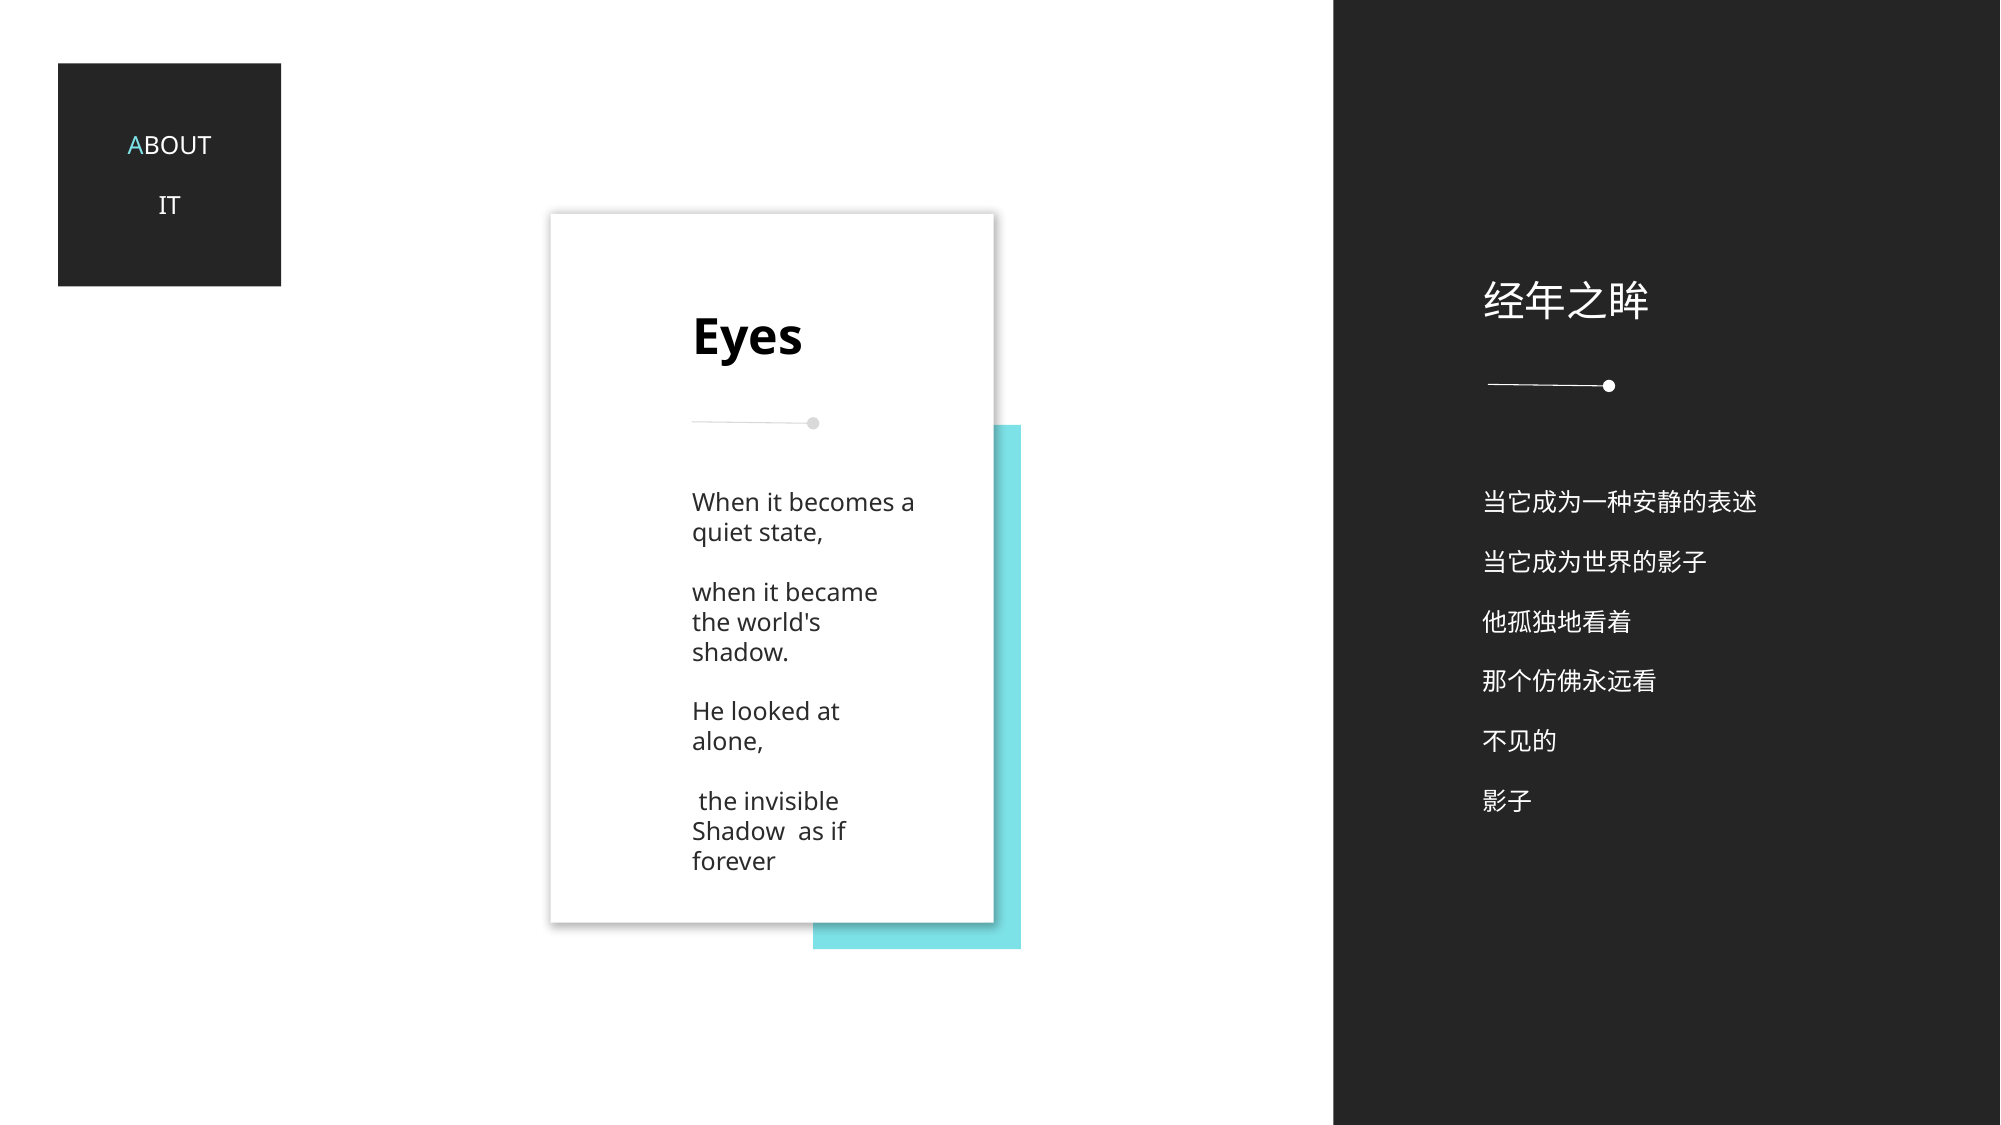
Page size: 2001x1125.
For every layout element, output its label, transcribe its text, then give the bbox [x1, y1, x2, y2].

text_box [550, 213, 995, 924]
text_box [1332, 0, 2000, 1125]
text_box 经年之眸 [1468, 267, 1666, 333]
text_box Eyes [677, 297, 846, 372]
text_box [812, 424, 1022, 950]
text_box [47, 63, 293, 287]
text_box When it becomes a quiet state, when it became the world's shadow. He looked at alone, the invisible Shadow as if forever [677, 478, 931, 883]
text_box 当它成为一种安静的表述 当它成为世界的影子 他孤独地看着 那个仿佛永远看 不见的 影子 [1467, 478, 2000, 823]
